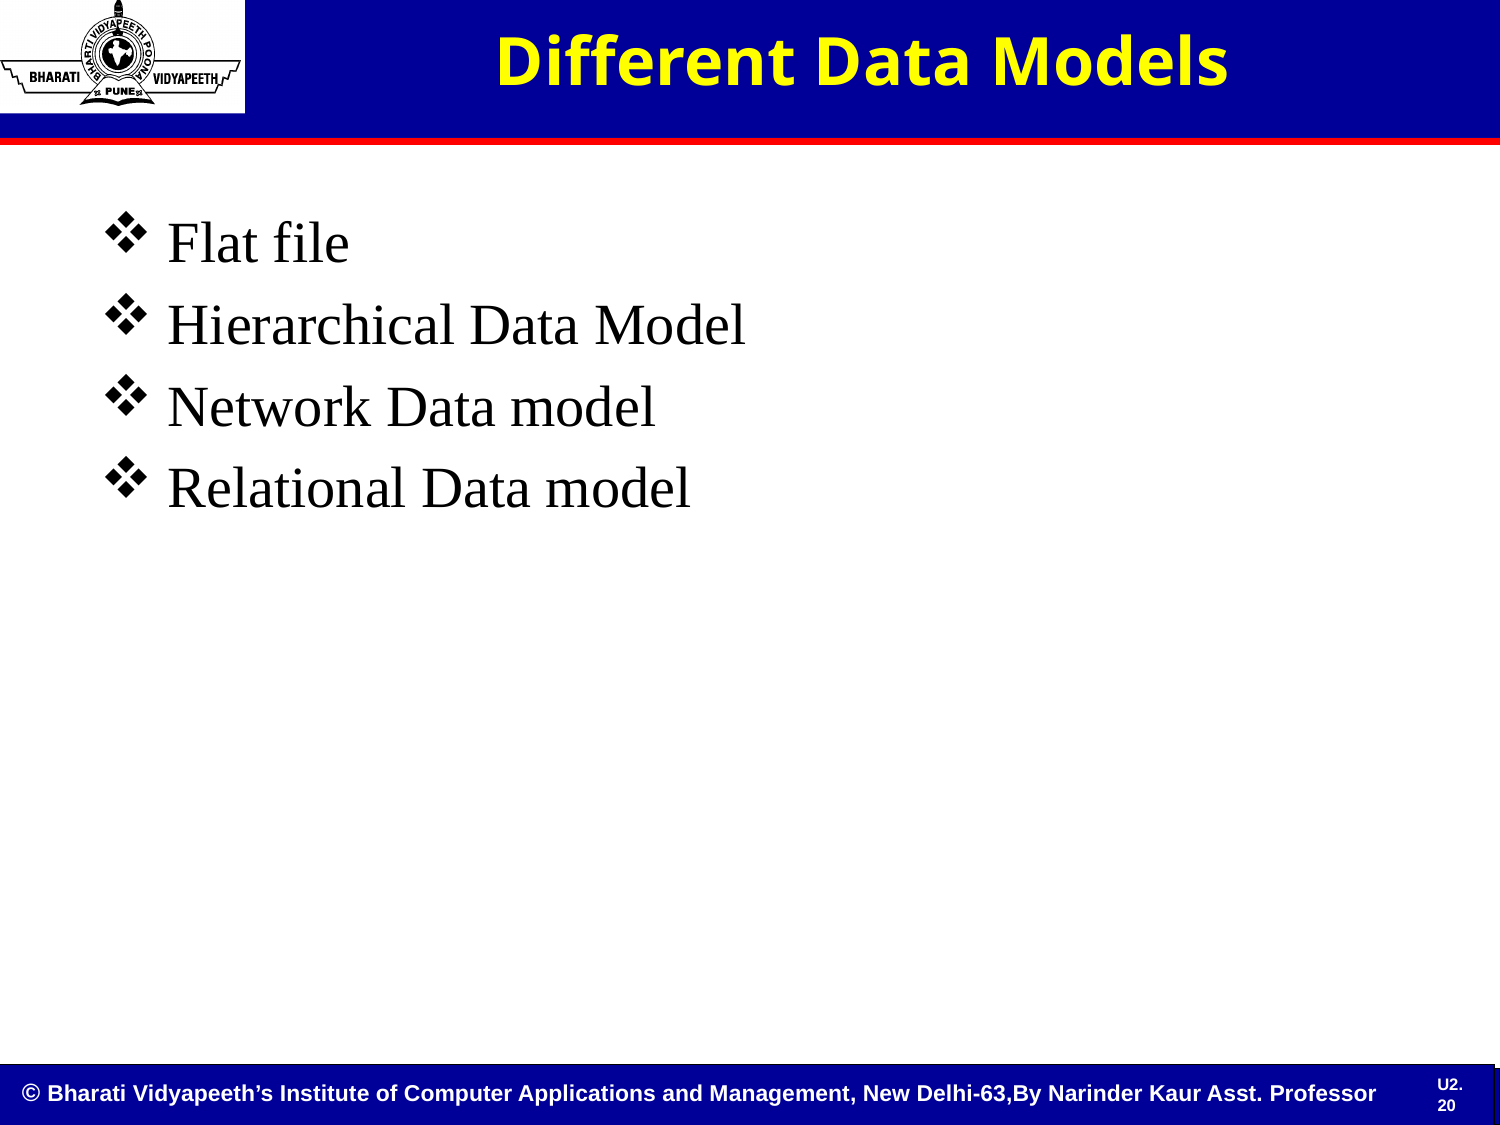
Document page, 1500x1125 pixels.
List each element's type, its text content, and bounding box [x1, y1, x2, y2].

subtitle Flat file Hierarchical Data Model Network Data model Relational Data model [84, 196, 1361, 587]
text_box Different Data Models [224, 11, 1500, 138]
picture [0, 0, 241, 106]
